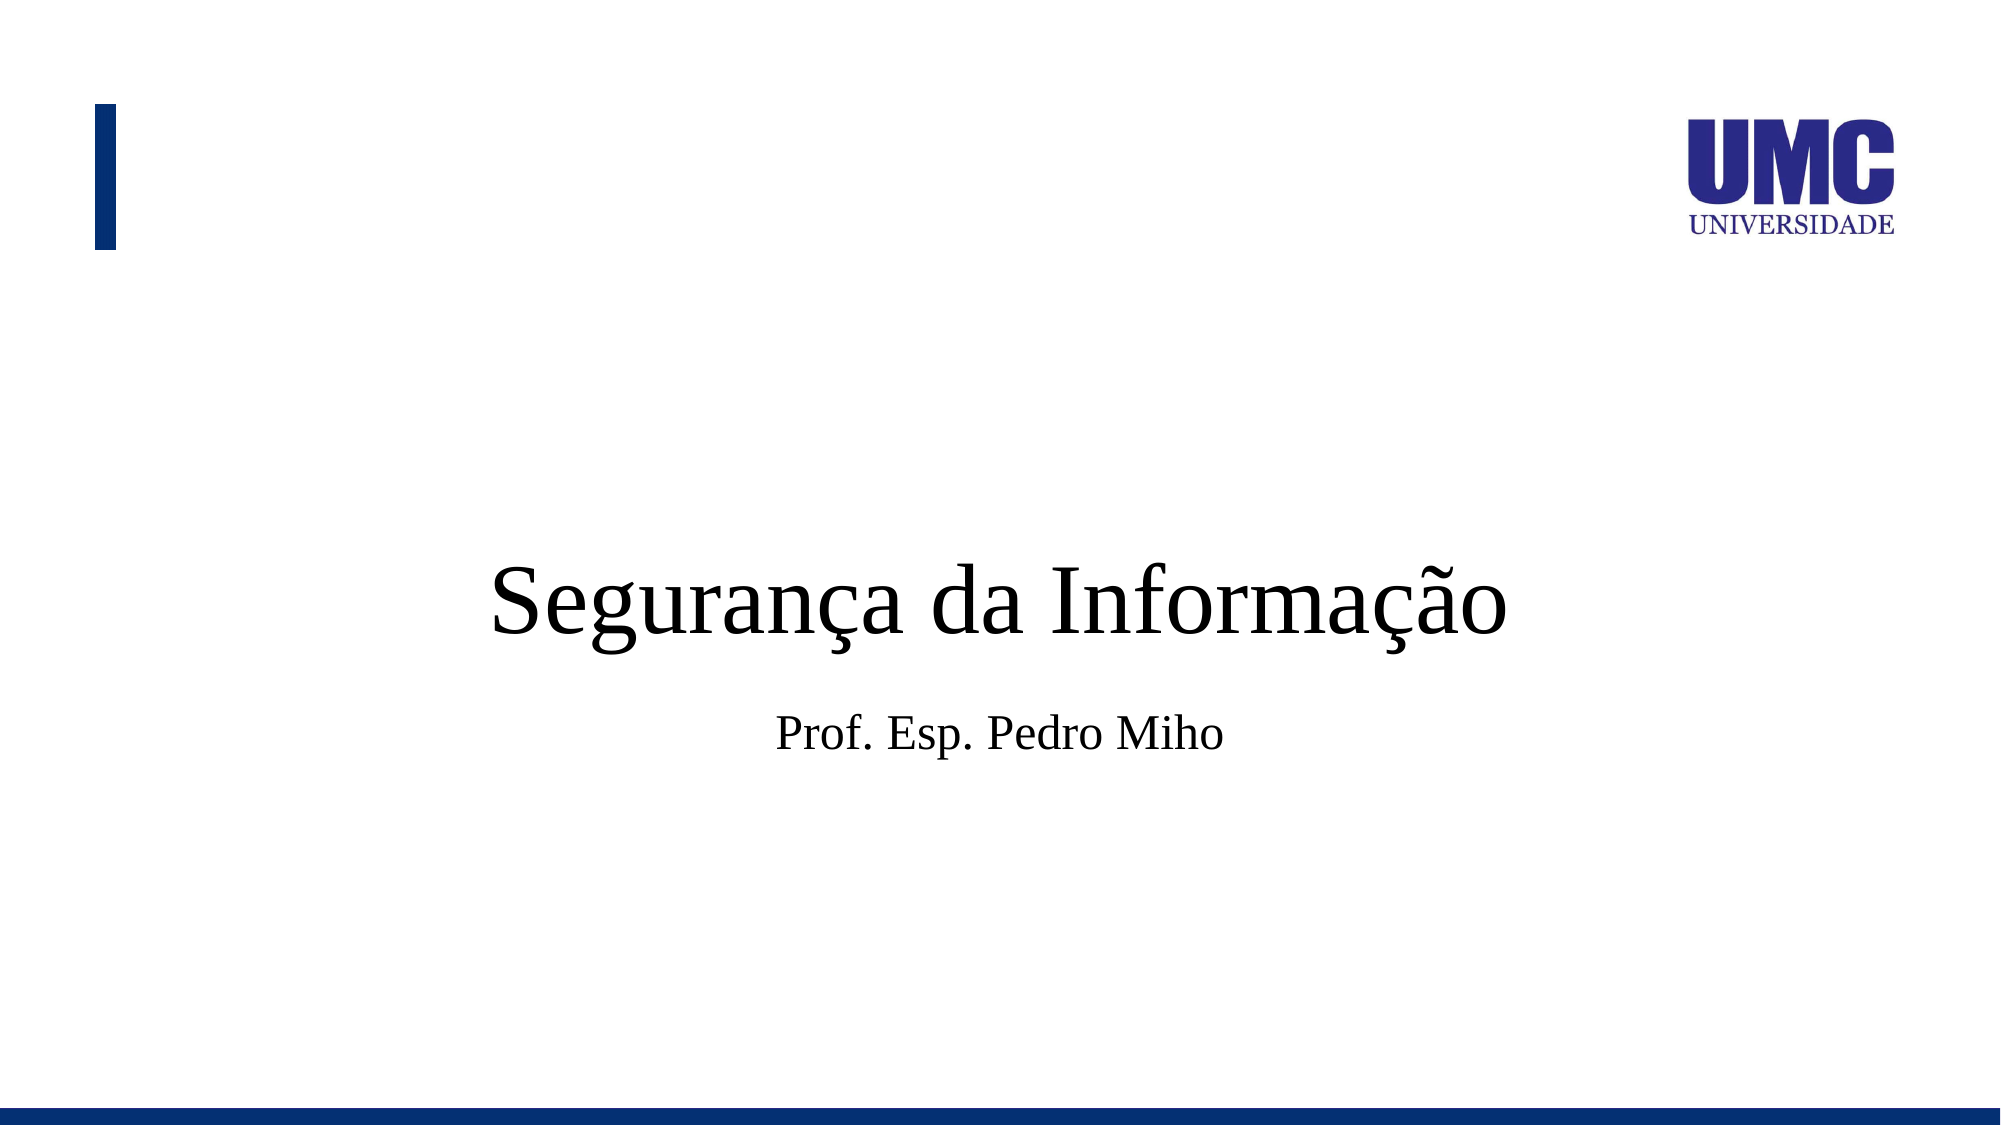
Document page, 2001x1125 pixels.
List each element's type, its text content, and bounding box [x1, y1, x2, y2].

picture [0, 1109, 2000, 1125]
subtitle Prof. Esp. Pedro Miho [249, 698, 1750, 971]
title Segurança da Informação [249, 271, 1750, 663]
picture [95, 104, 116, 250]
picture [1686, 117, 1896, 237]
